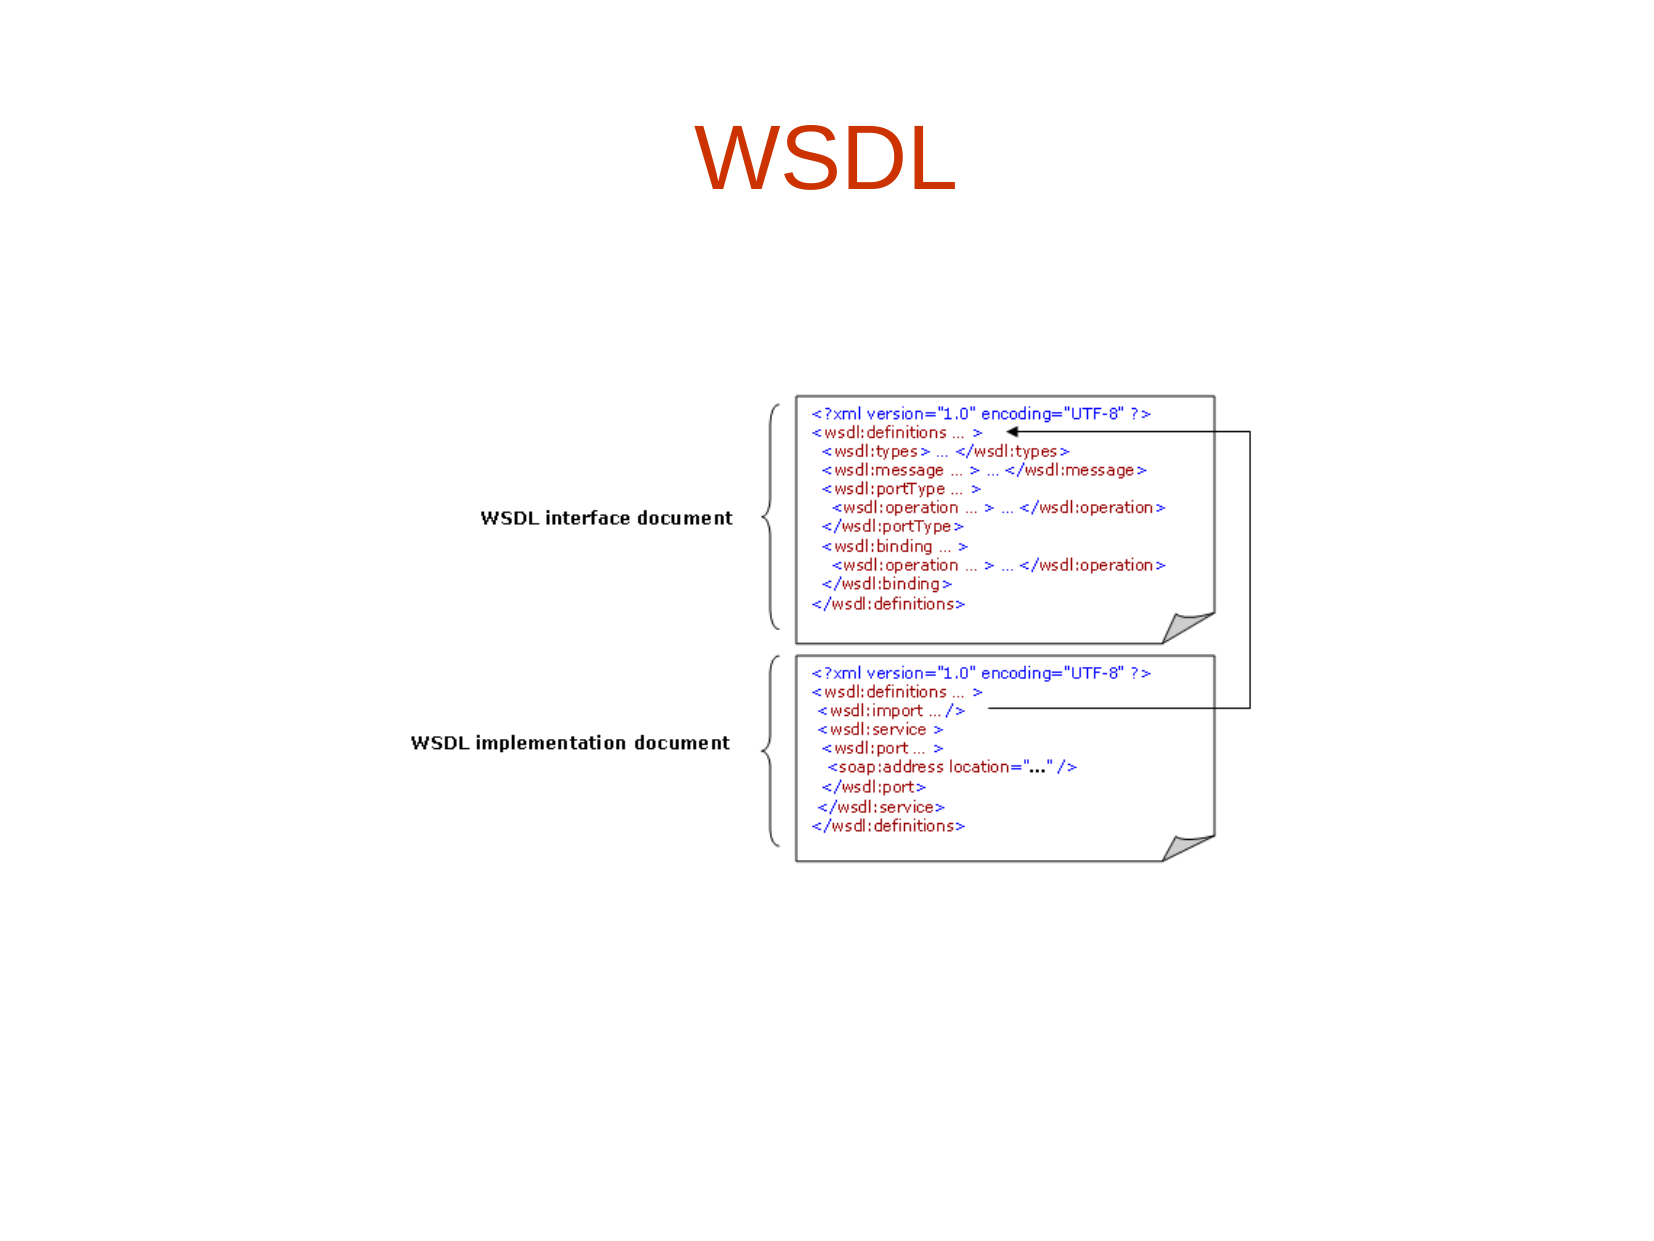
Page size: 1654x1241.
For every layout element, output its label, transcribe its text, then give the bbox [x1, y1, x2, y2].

picture [389, 371, 1267, 885]
text_box WSDL [82, 49, 1571, 257]
